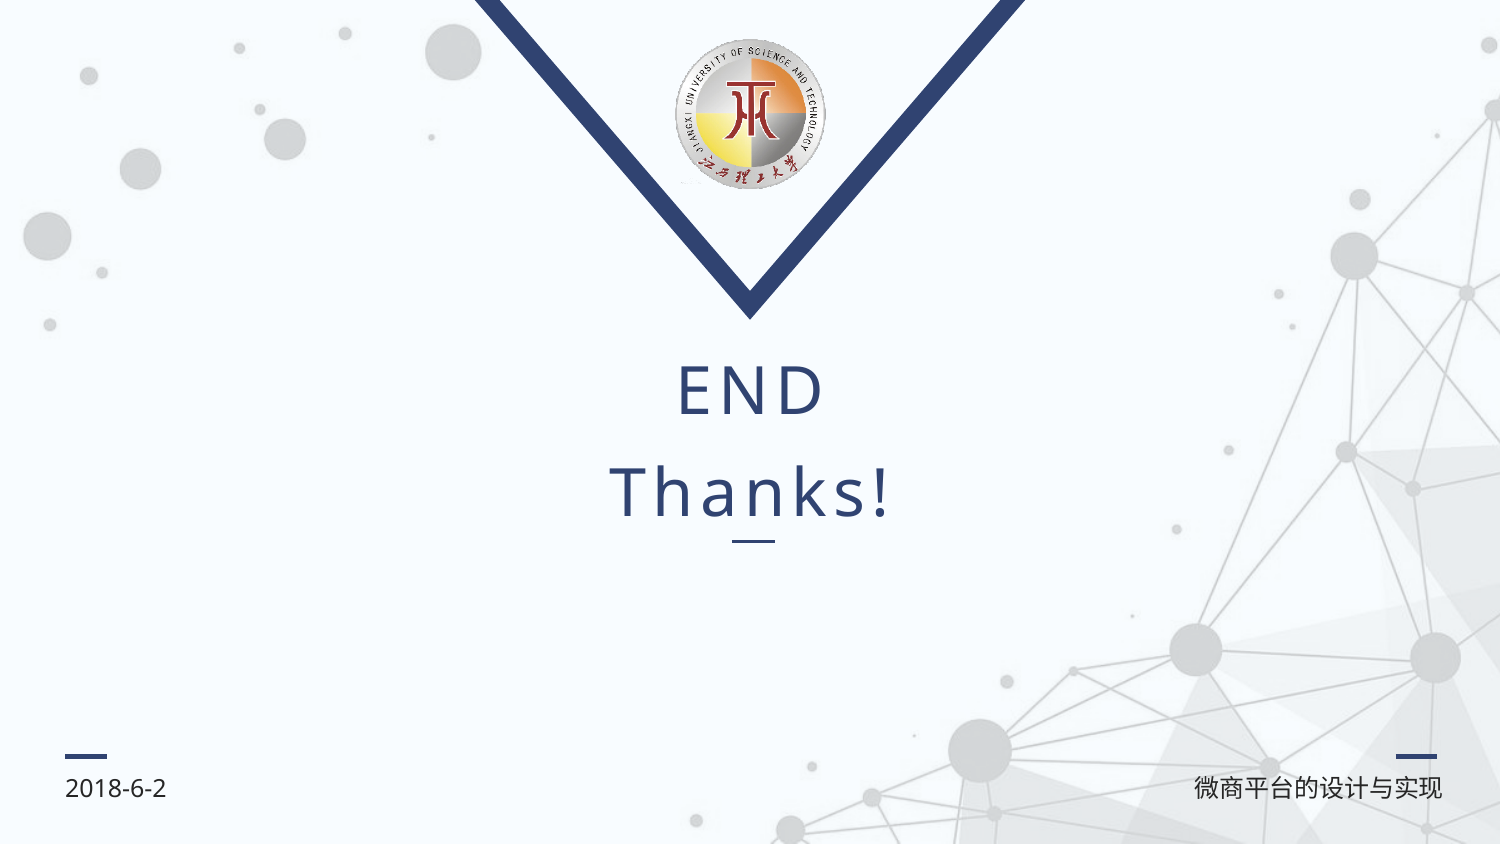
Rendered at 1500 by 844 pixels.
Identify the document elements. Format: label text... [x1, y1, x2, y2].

picture [672, 38, 828, 191]
text_box 2018-6-2 [50, 765, 182, 811]
text_box [485, 0, 1015, 307]
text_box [277, 340, 1223, 542]
text_box 微商平台的设计与实现 [1179, 765, 1459, 811]
